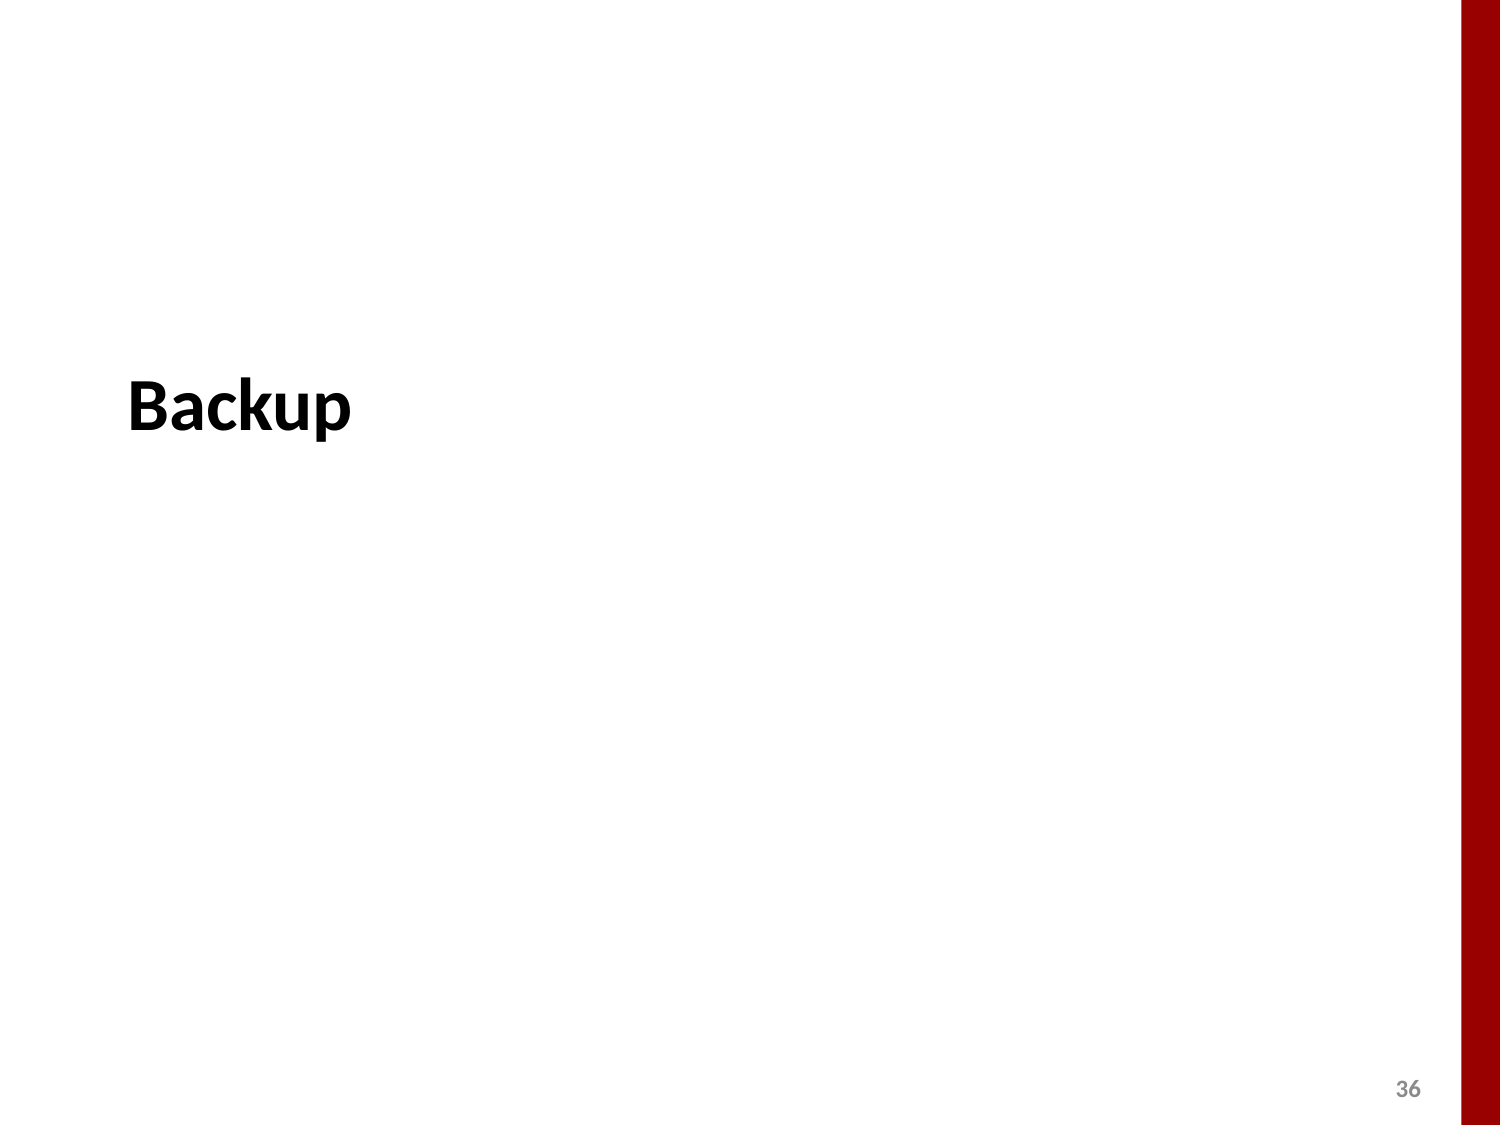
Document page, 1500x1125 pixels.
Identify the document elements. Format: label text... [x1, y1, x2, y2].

title Backup [112, 279, 1388, 522]
